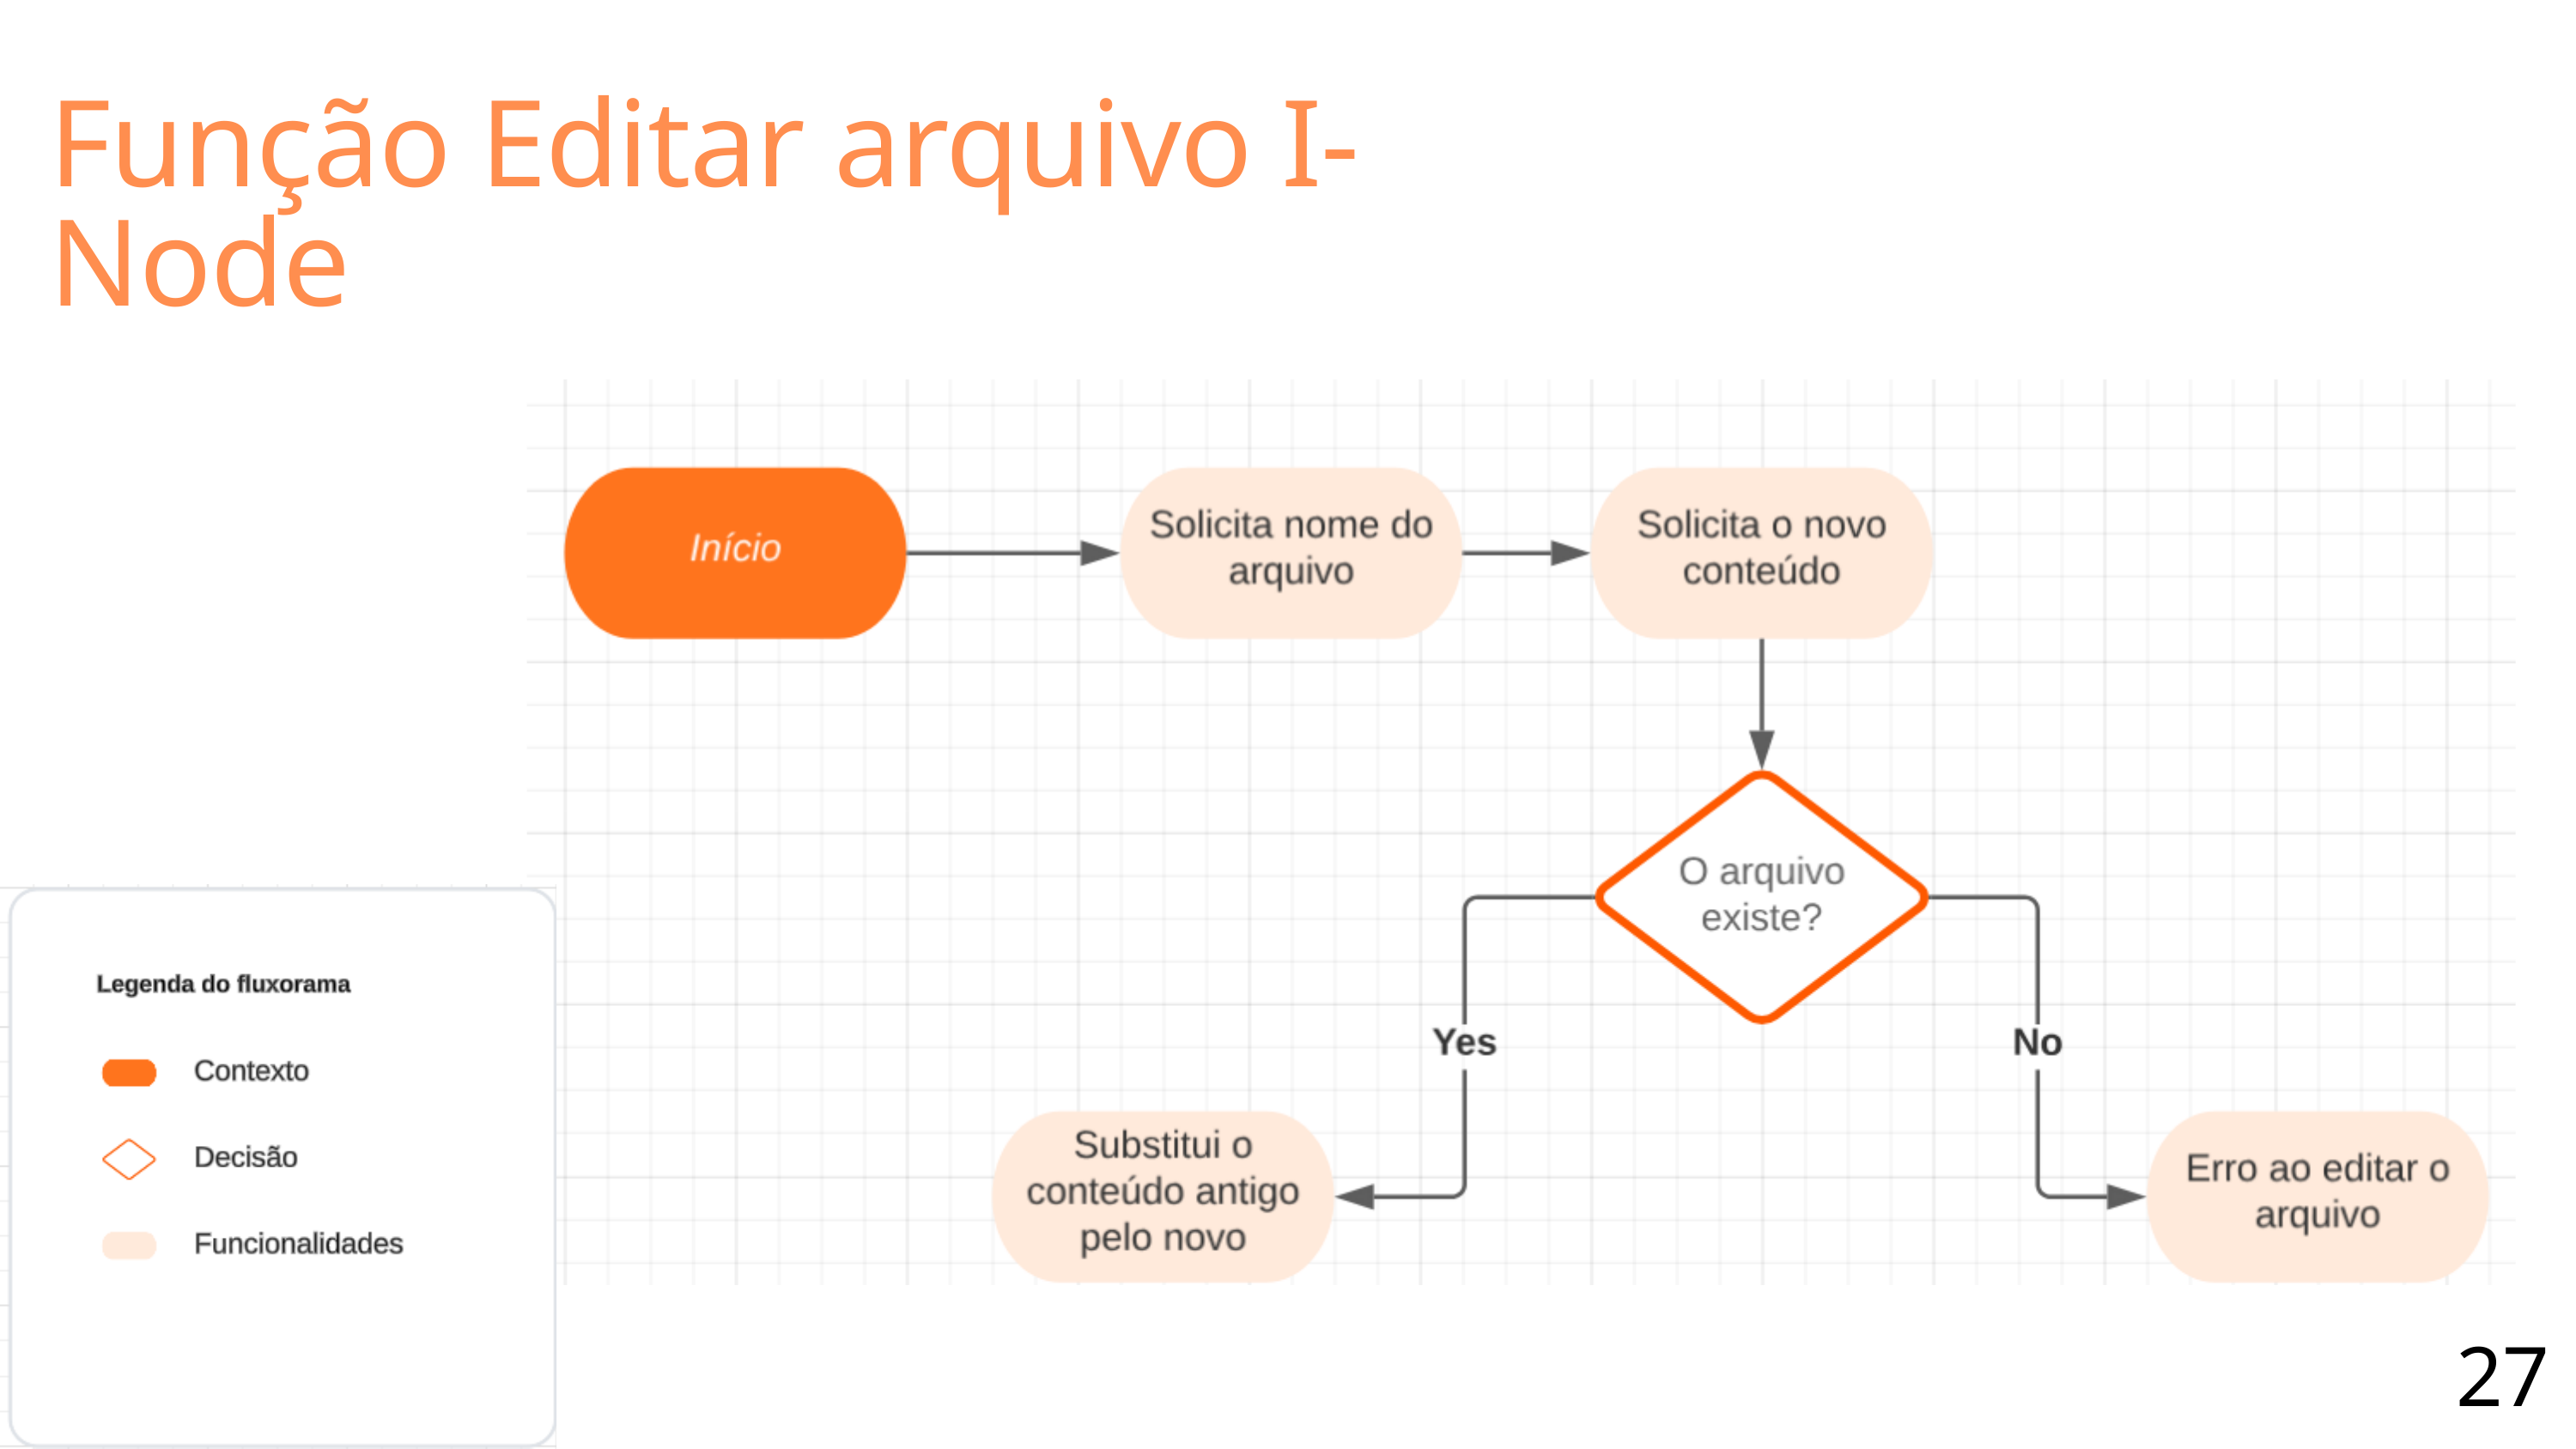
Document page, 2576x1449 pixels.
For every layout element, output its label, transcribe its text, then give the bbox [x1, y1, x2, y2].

text_box Função Editar arquivo I-Node [49, 90, 1360, 330]
text_box 27 [2451, 1341, 2555, 1423]
text_box [526, 379, 2516, 1285]
text_box [0, 884, 557, 1449]
